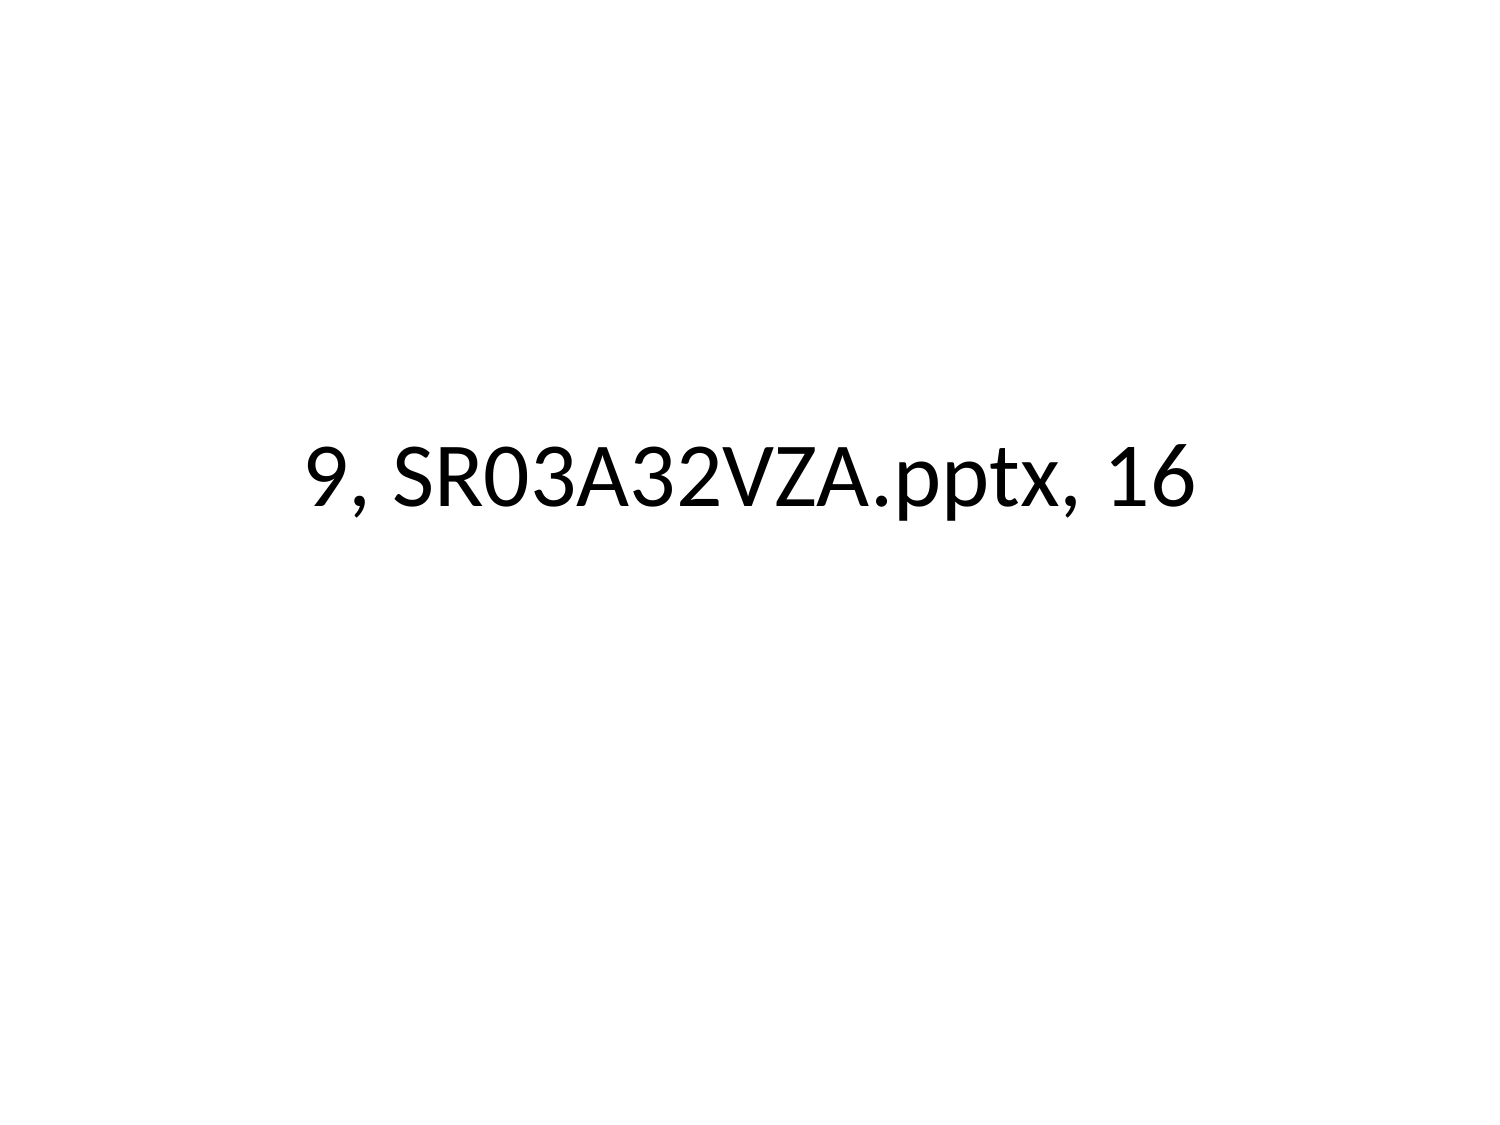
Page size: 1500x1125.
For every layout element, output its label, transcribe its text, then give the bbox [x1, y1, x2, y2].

title 9, SR03A32VZA.pptx, 16 [112, 349, 1388, 591]
